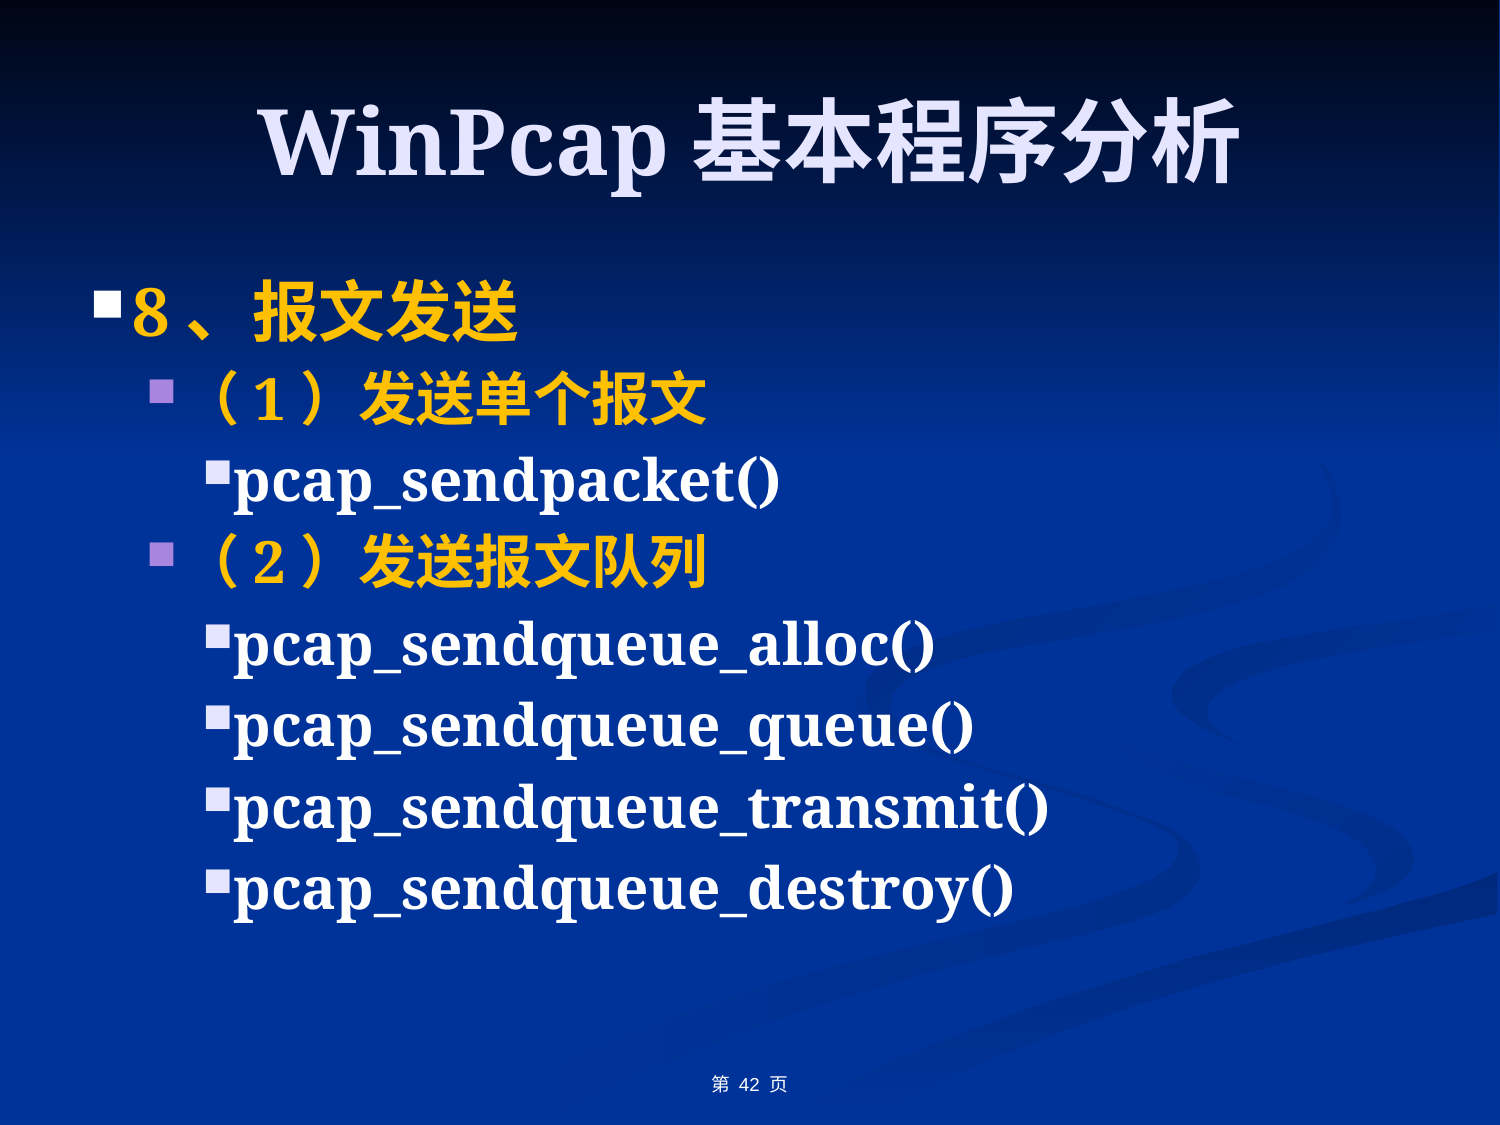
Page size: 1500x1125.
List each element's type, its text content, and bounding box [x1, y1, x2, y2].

list 8、报文发送 （1）发送单个报文 pcap_sendpacket() （2）发送报文队列 pcap_sendqueue_alloc() pcap_sendqueue_queue() pcap_sendqueue_transmit() pcap_sendqueue_destroy() [75, 262, 1425, 1005]
footer 第 42 页 [512, 1025, 988, 1104]
title WinPcap基本程序分析 [75, 45, 1425, 233]
